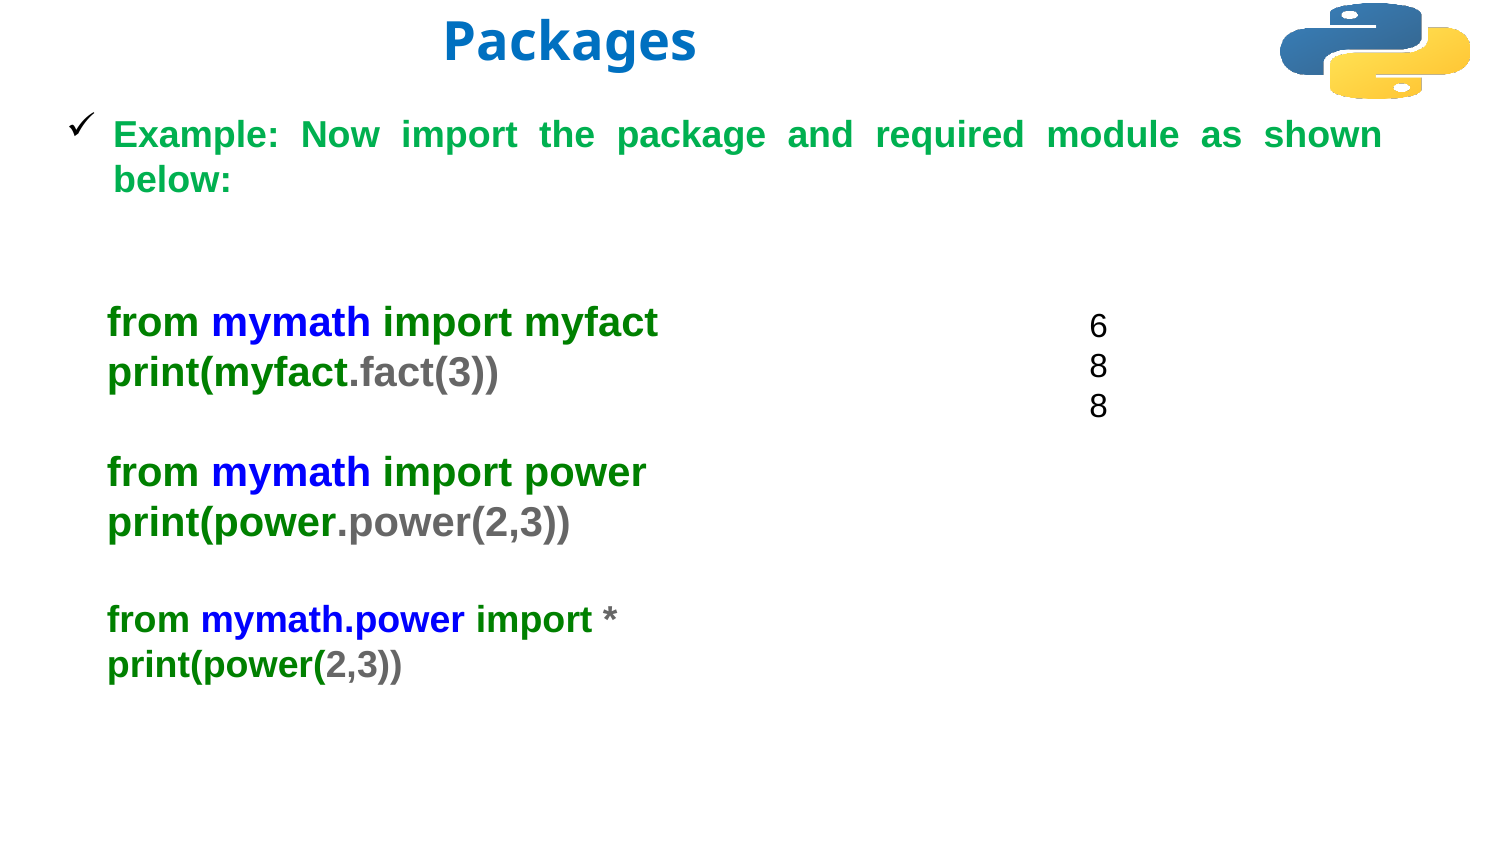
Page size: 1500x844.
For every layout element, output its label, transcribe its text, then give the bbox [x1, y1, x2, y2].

text_box Example: Now import the package and required module as shown below: [51, 102, 1399, 207]
text_box from mymath import myfact print(myfact.fact(3)) from mymath import power print(power.power(2,3)) from mymath.power import * print(power(2,3)) [92, 287, 780, 743]
text_box 6 8 8 [1074, 297, 1244, 432]
text_box Packages [10, 0, 1130, 47]
picture [1279, 3, 1470, 99]
